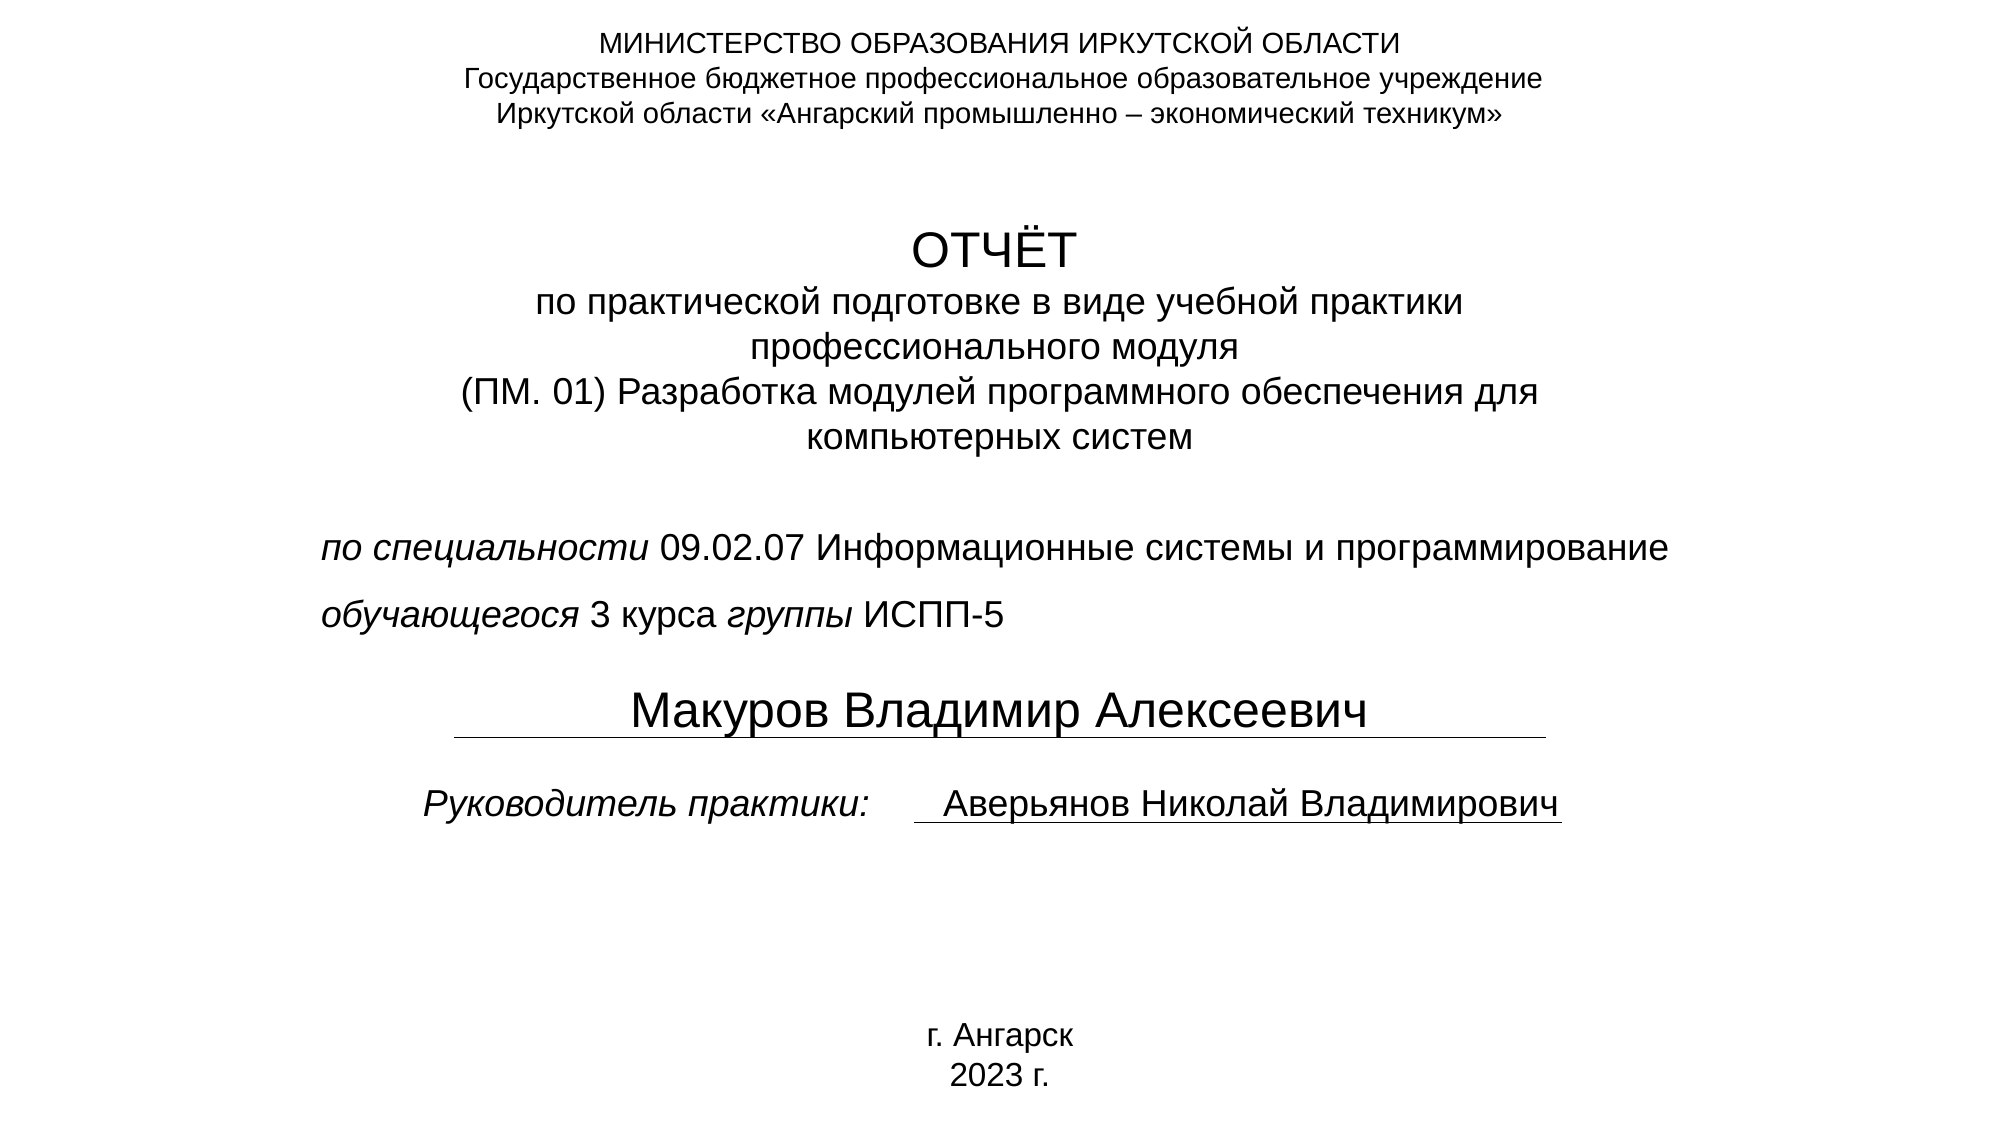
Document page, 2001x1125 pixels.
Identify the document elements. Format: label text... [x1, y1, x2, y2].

text_box по специальности 09.02.07 Информационные системы и программирование обучающегося 3 курса группы ИСПП-5 [306, 492, 1694, 643]
text_box ОТЧЁТ по практической подготовке в виде учебной практики профессионального модуля (ПМ. 01) Разработка модулей программного обеспечения для компьютерных систем [390, 210, 1610, 465]
text_box г. Ангарск 2023 г. [802, 1006, 1198, 1101]
text_box Руководитель практики: Аверьянов Николай Владимирович [408, 771, 1592, 831]
text_box Макуров Владимир Алексеевич [598, 670, 1401, 737]
text_box МИНИСТЕРСТВО ОБРАЗОВАНИЯ ИРКУТСКОЙ ОБЛАСТИ Государственное бюджетное профессиональное образовательное учреждение Иркутской области «Ангарский промышленно – экономический техникум» [390, 17, 1610, 138]
text_box Макуров Владимир Алексеевич [598, 738, 1401, 745]
